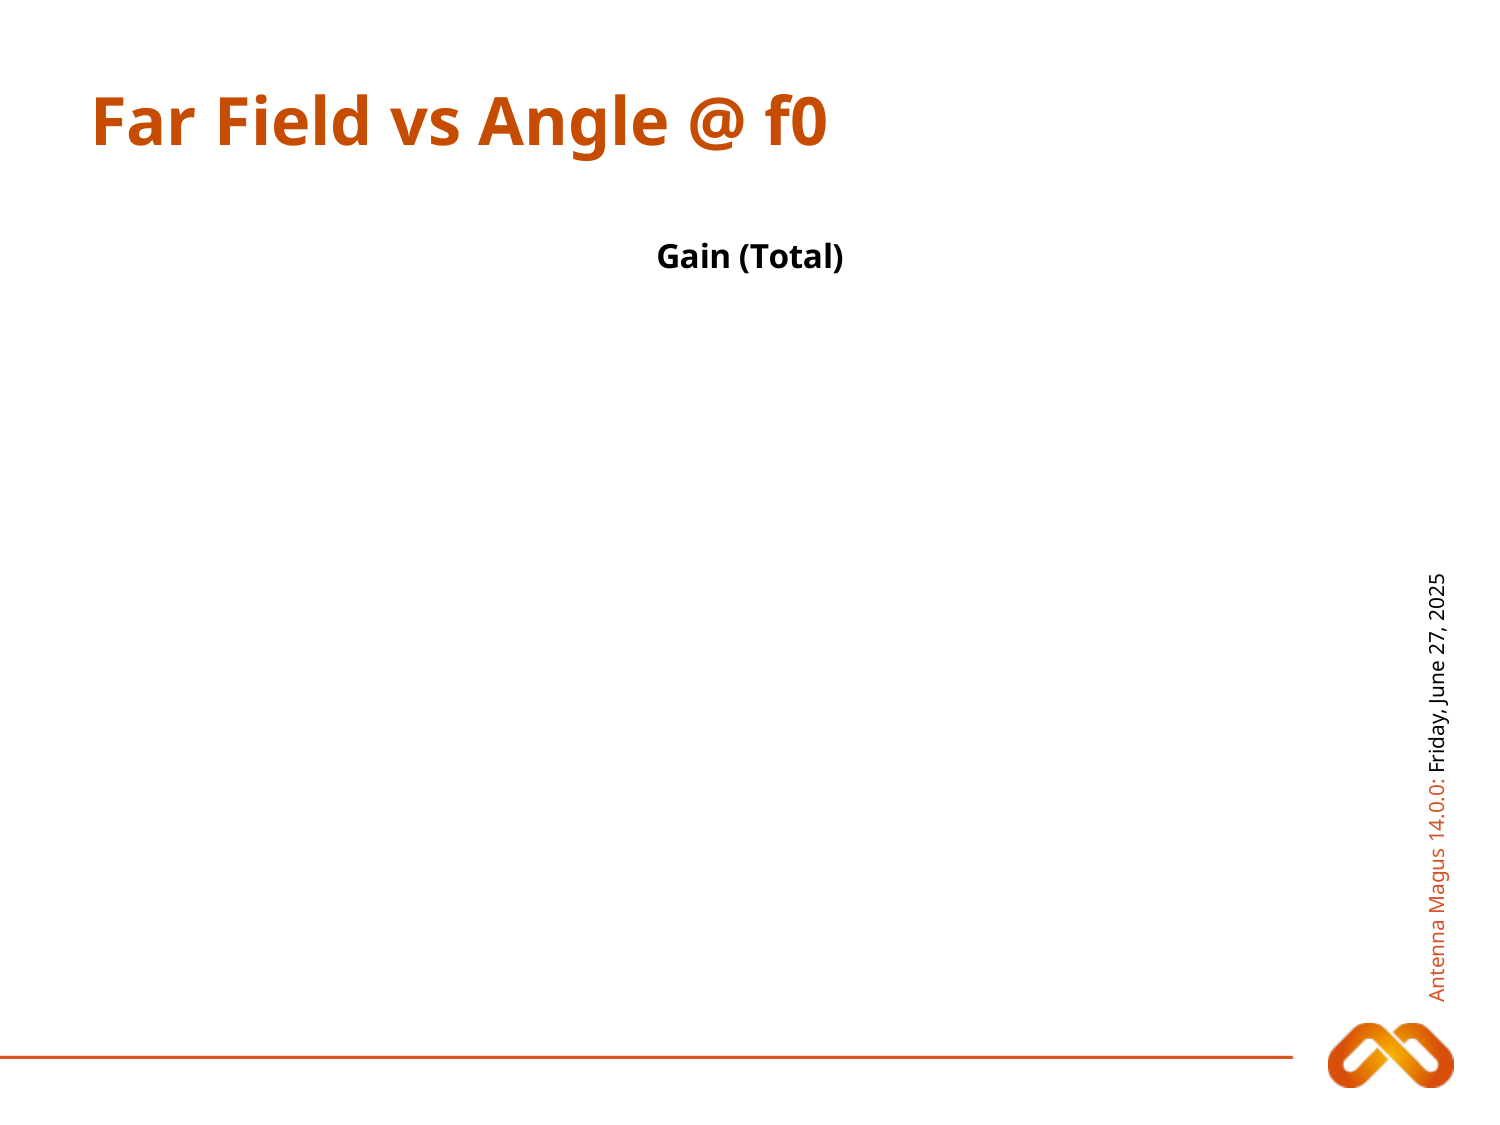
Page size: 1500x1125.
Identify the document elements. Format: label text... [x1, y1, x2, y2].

picture [0, 902, 1294, 1059]
picture [1328, 1023, 1454, 1088]
chart [74, 199, 1426, 1006]
title Far Field vs Angle @ f0 [74, 24, 1426, 199]
